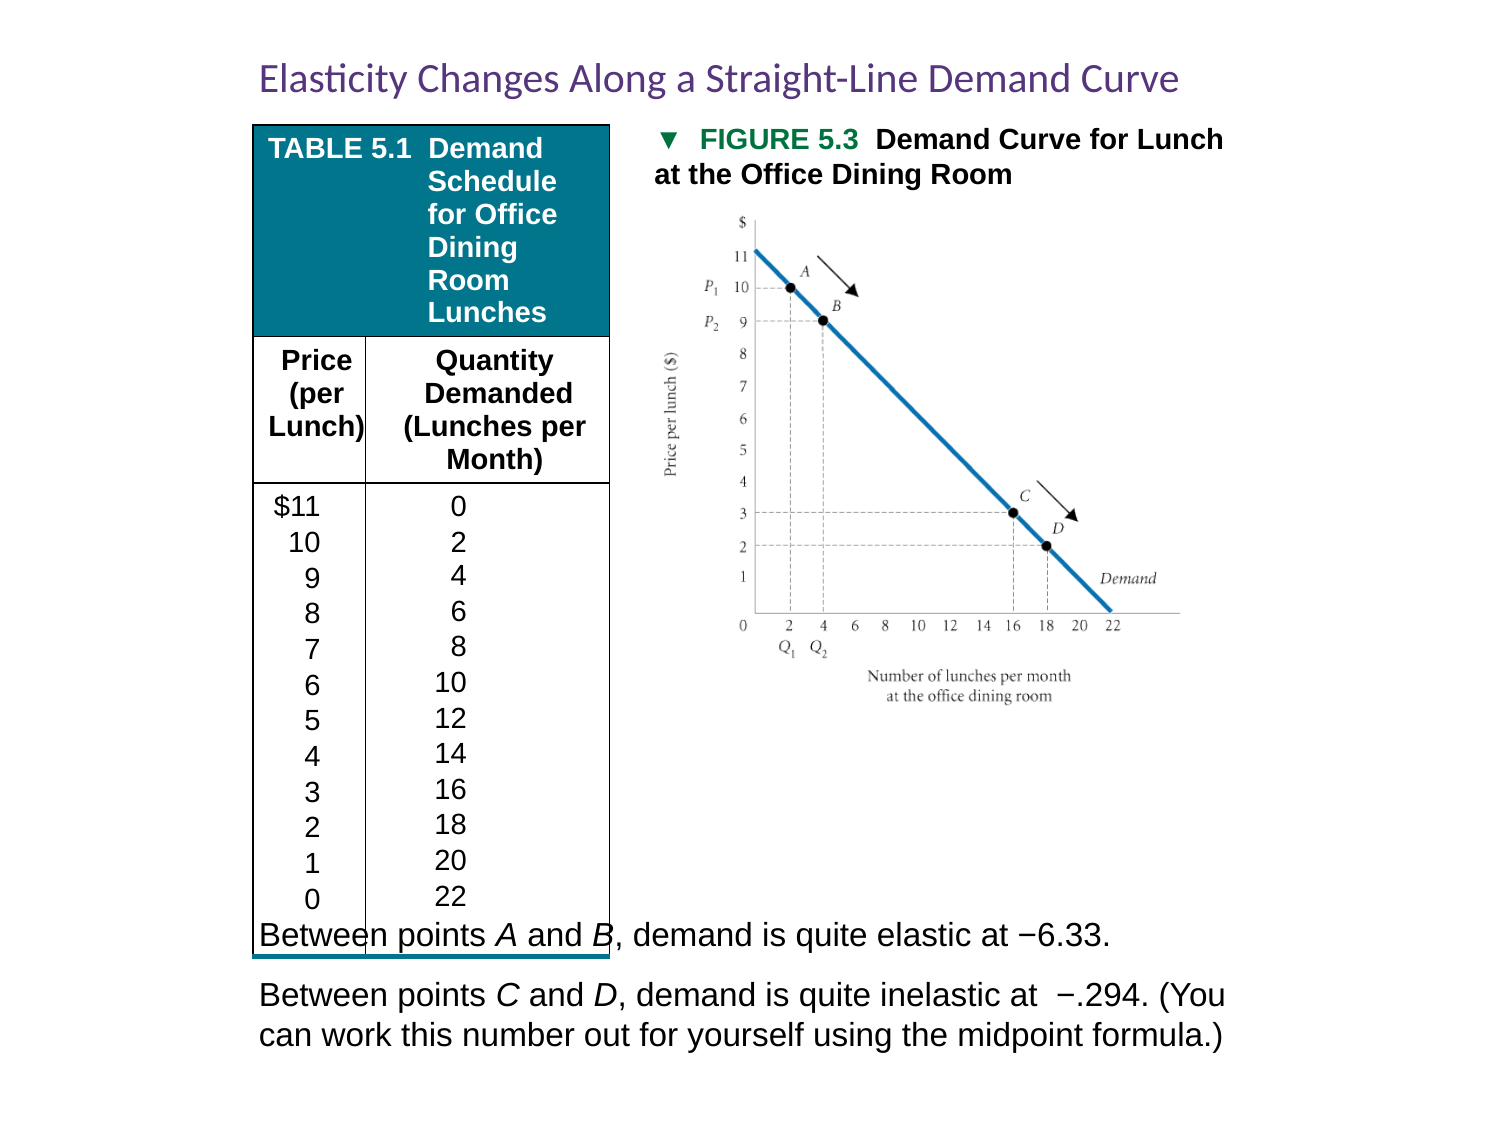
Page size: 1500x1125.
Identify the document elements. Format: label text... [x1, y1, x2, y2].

table_cell Quantity Demanded (Lunches per Month) [366, 337, 609, 482]
text_box ▼ FIGURE 5.3 Demand Curve for Lunch at the Office Dining Room [646, 112, 1266, 199]
table_cell 0 2 4 6 8 10 12 14 16 18 20 22 [366, 484, 609, 905]
picture [656, 209, 1189, 709]
table_header TABLE 5.1 Demand Schedule for Office Dining Room Lunches [254, 126, 609, 336]
text_box Between points A and B, demand is quite elastic at −6.33. Between points C and D, demand is quite inelastic at −.294. (You can work this number out for yourself using the midpoint formula.) [243, 905, 1270, 1063]
table_cell Price (per Lunch) [254, 337, 365, 482]
text_box Elasticity Changes Along a Straight-Line Demand Curve [243, 43, 1257, 110]
table_cell $11 10 9 8 7 6 5 4 3 2 1 0 [254, 484, 365, 905]
